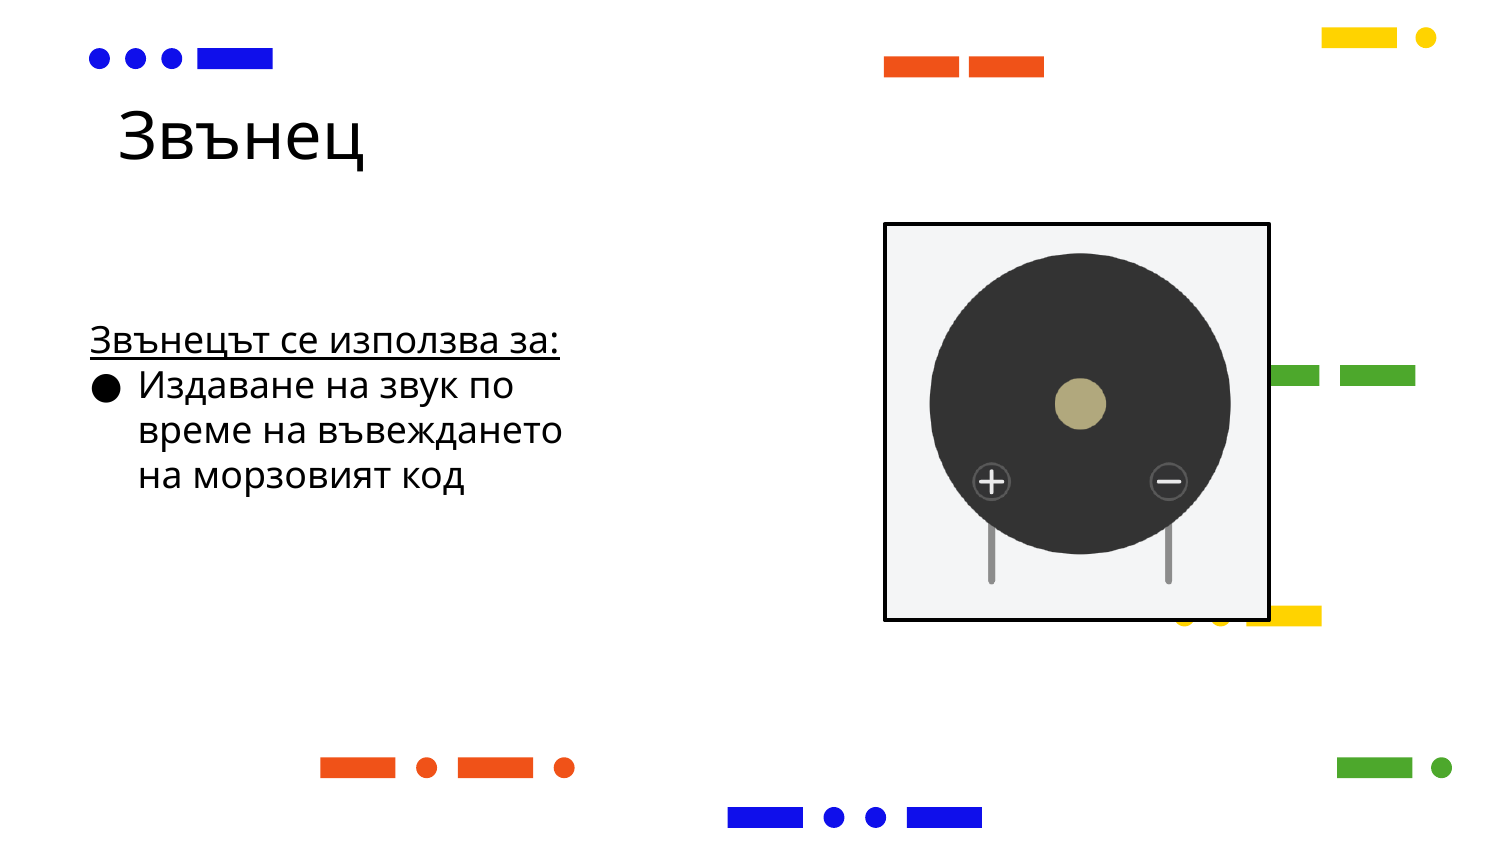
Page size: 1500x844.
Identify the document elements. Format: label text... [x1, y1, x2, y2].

picture [884, 223, 1270, 621]
title Звънец [118, 77, 1382, 172]
list Звънецът се използва за: Издаване на звук по време на въвеждането на морзовият код [62, 295, 616, 518]
